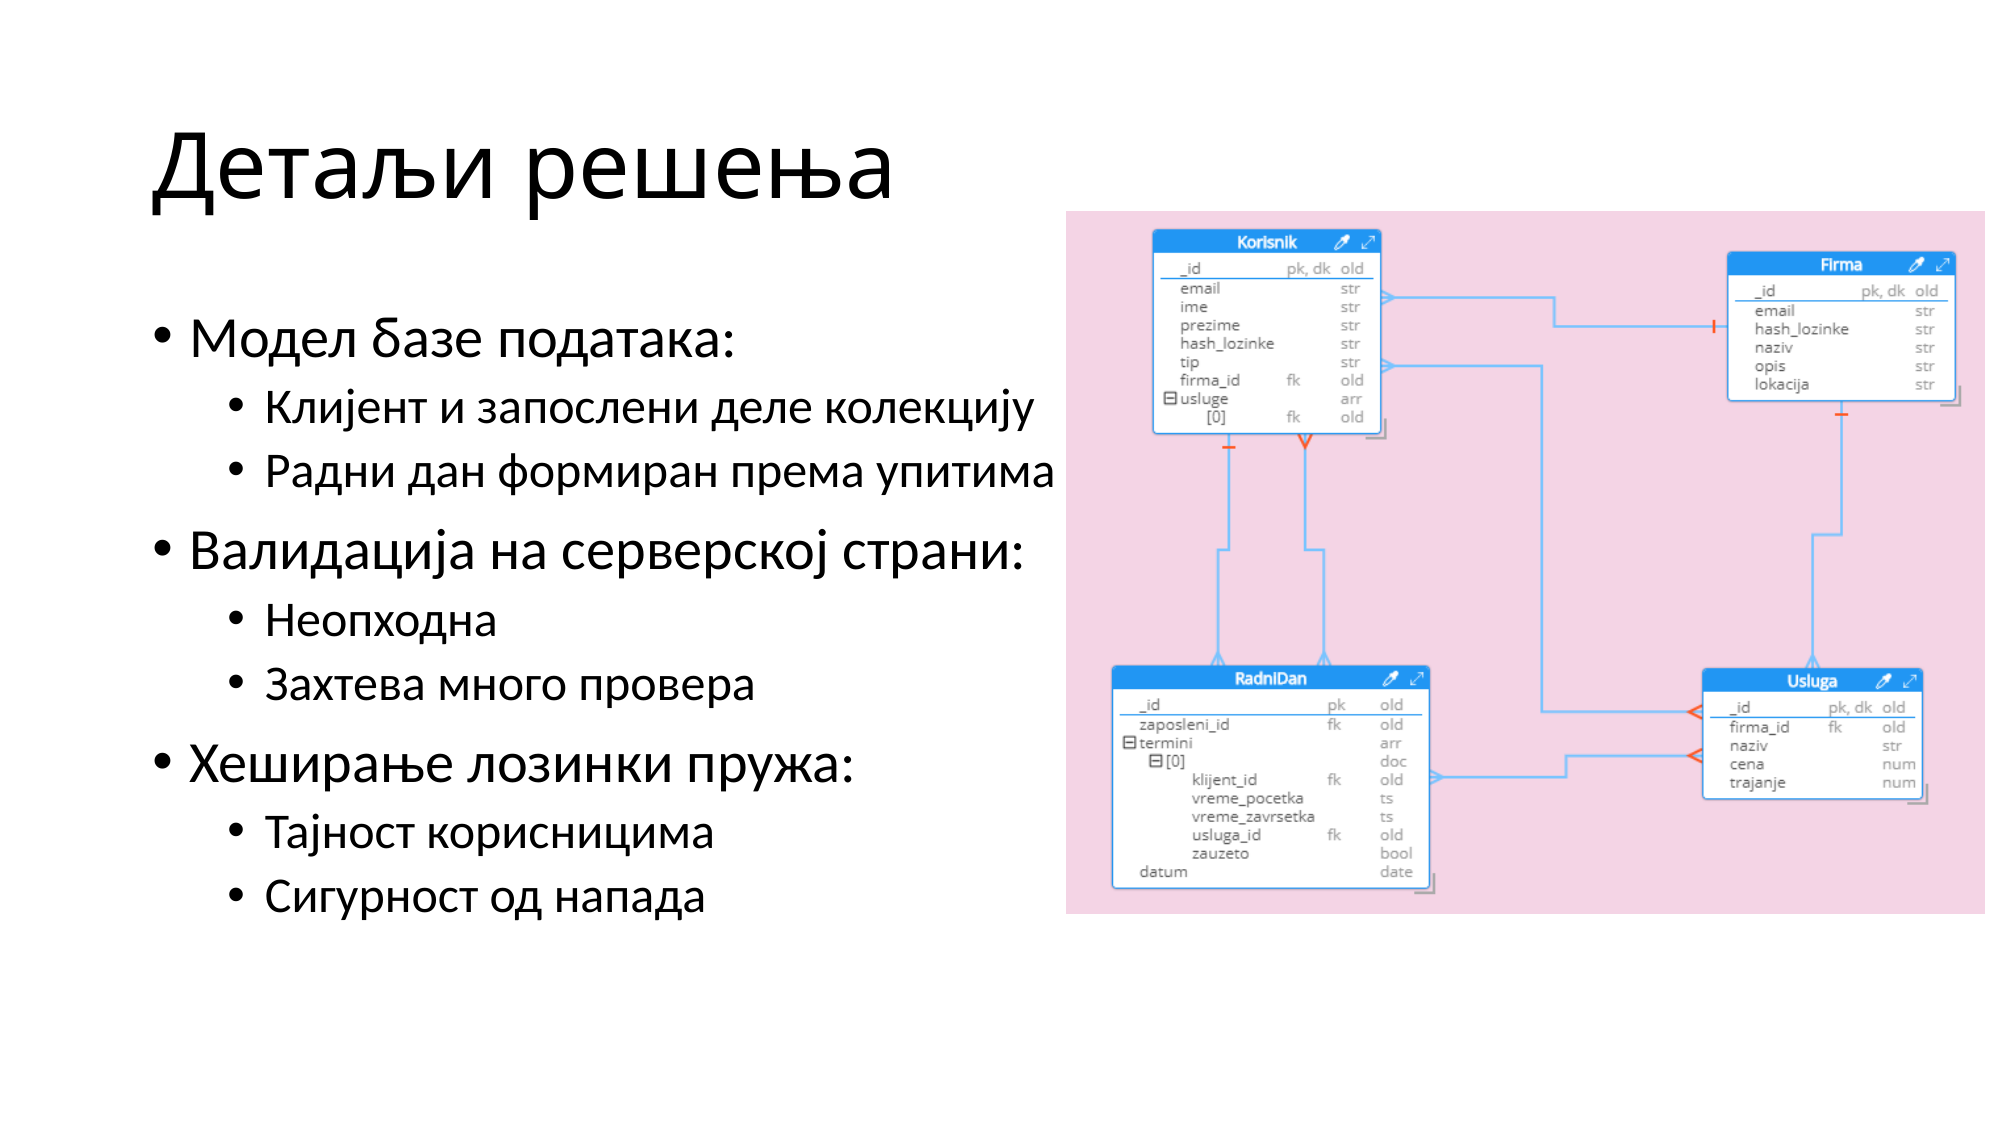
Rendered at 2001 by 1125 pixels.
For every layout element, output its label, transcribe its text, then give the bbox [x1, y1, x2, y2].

list Модел базе података: Клијент и запослени деле колекцију Радни дан формиран према упитима Валидација на серверској страни: Неопходна Захтева много провера Хеширање лозинки пружа: Тајност корисницима Сигурност од напада [137, 299, 1863, 1014]
picture [1066, 211, 1985, 914]
title Детаљи решења [137, 59, 1863, 278]
